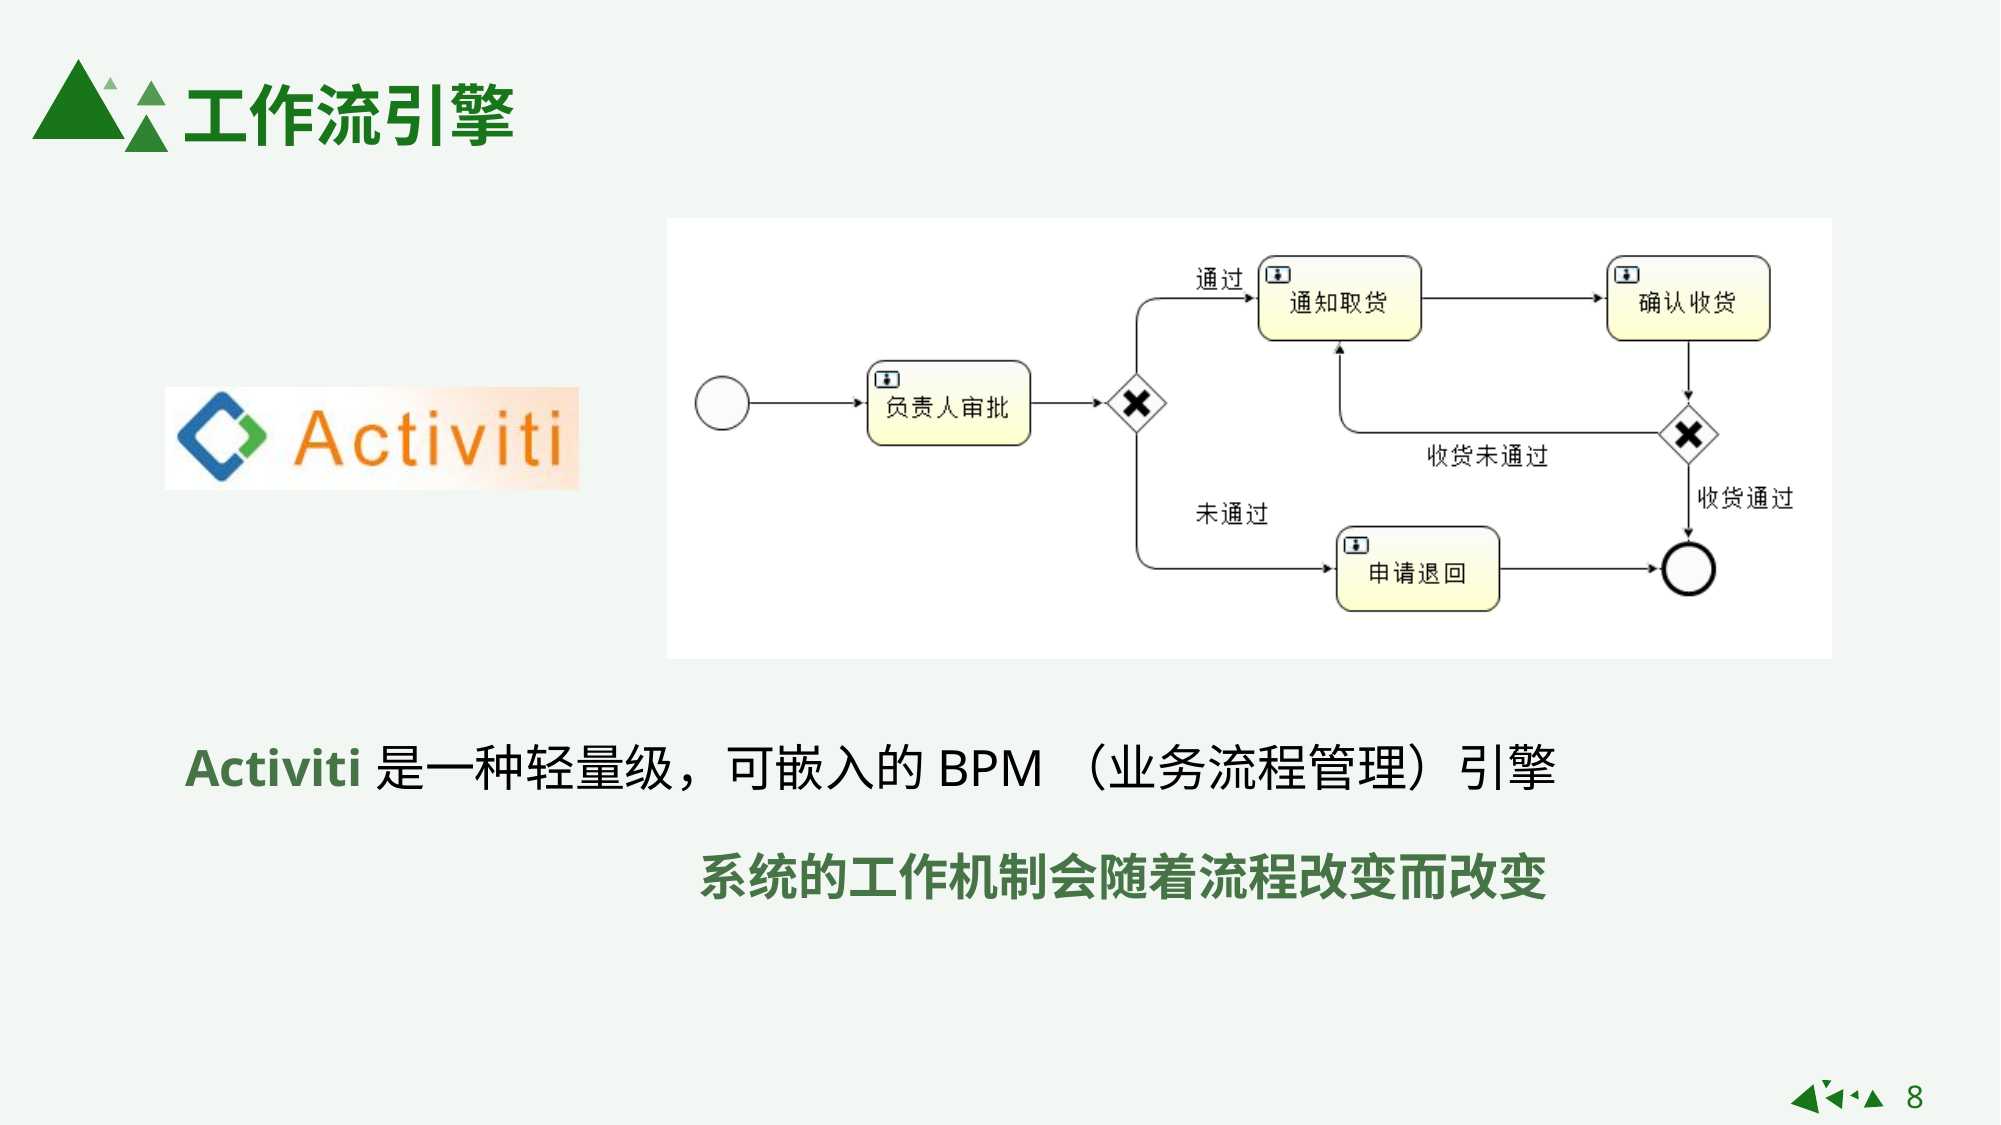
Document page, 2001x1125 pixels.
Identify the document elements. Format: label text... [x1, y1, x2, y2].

text_box [136, 80, 166, 106]
text_box [124, 114, 169, 152]
picture [165, 387, 579, 490]
text_box 系统的工作机制会随着流程改变而改变 [660, 837, 1563, 913]
text_box Activiti是一种轻量级，可嵌入的BPM（业务流程管理）引擎 [157, 729, 1572, 805]
text_box [103, 77, 118, 90]
text_box 工作流引擎 [167, 66, 531, 161]
text_box [32, 59, 125, 139]
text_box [1790, 1070, 1966, 1124]
picture [667, 218, 1832, 659]
